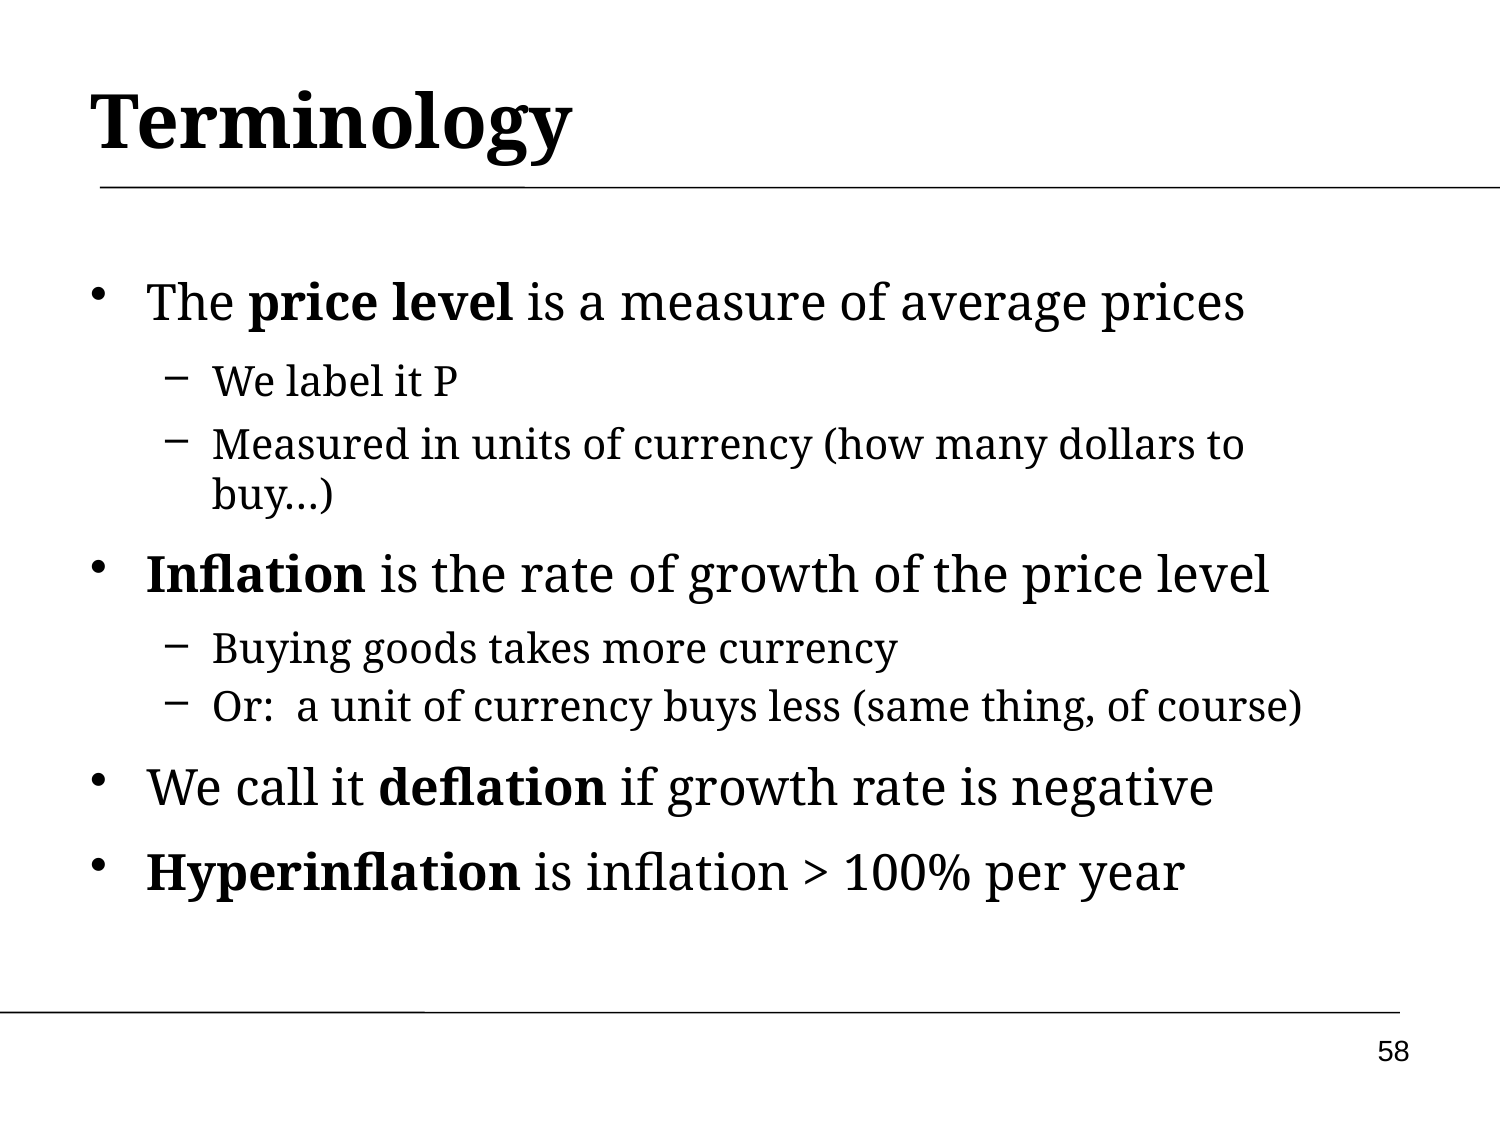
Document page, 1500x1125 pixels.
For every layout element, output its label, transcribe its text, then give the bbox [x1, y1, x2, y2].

slide_number 58 [1074, 1024, 1426, 1103]
title Terminology [74, 49, 1426, 188]
list The price level is a measure of average prices We label it P Measured in units of currency (how many dollars to buy…) Inflation is the rate of growth of the price level Buying goods takes more currency Or: a unit of currency buys less (same thing, of course) We call it deflation if growth rate is negative Hyperinflation is inflation > 100% per year [74, 262, 1388, 1006]
